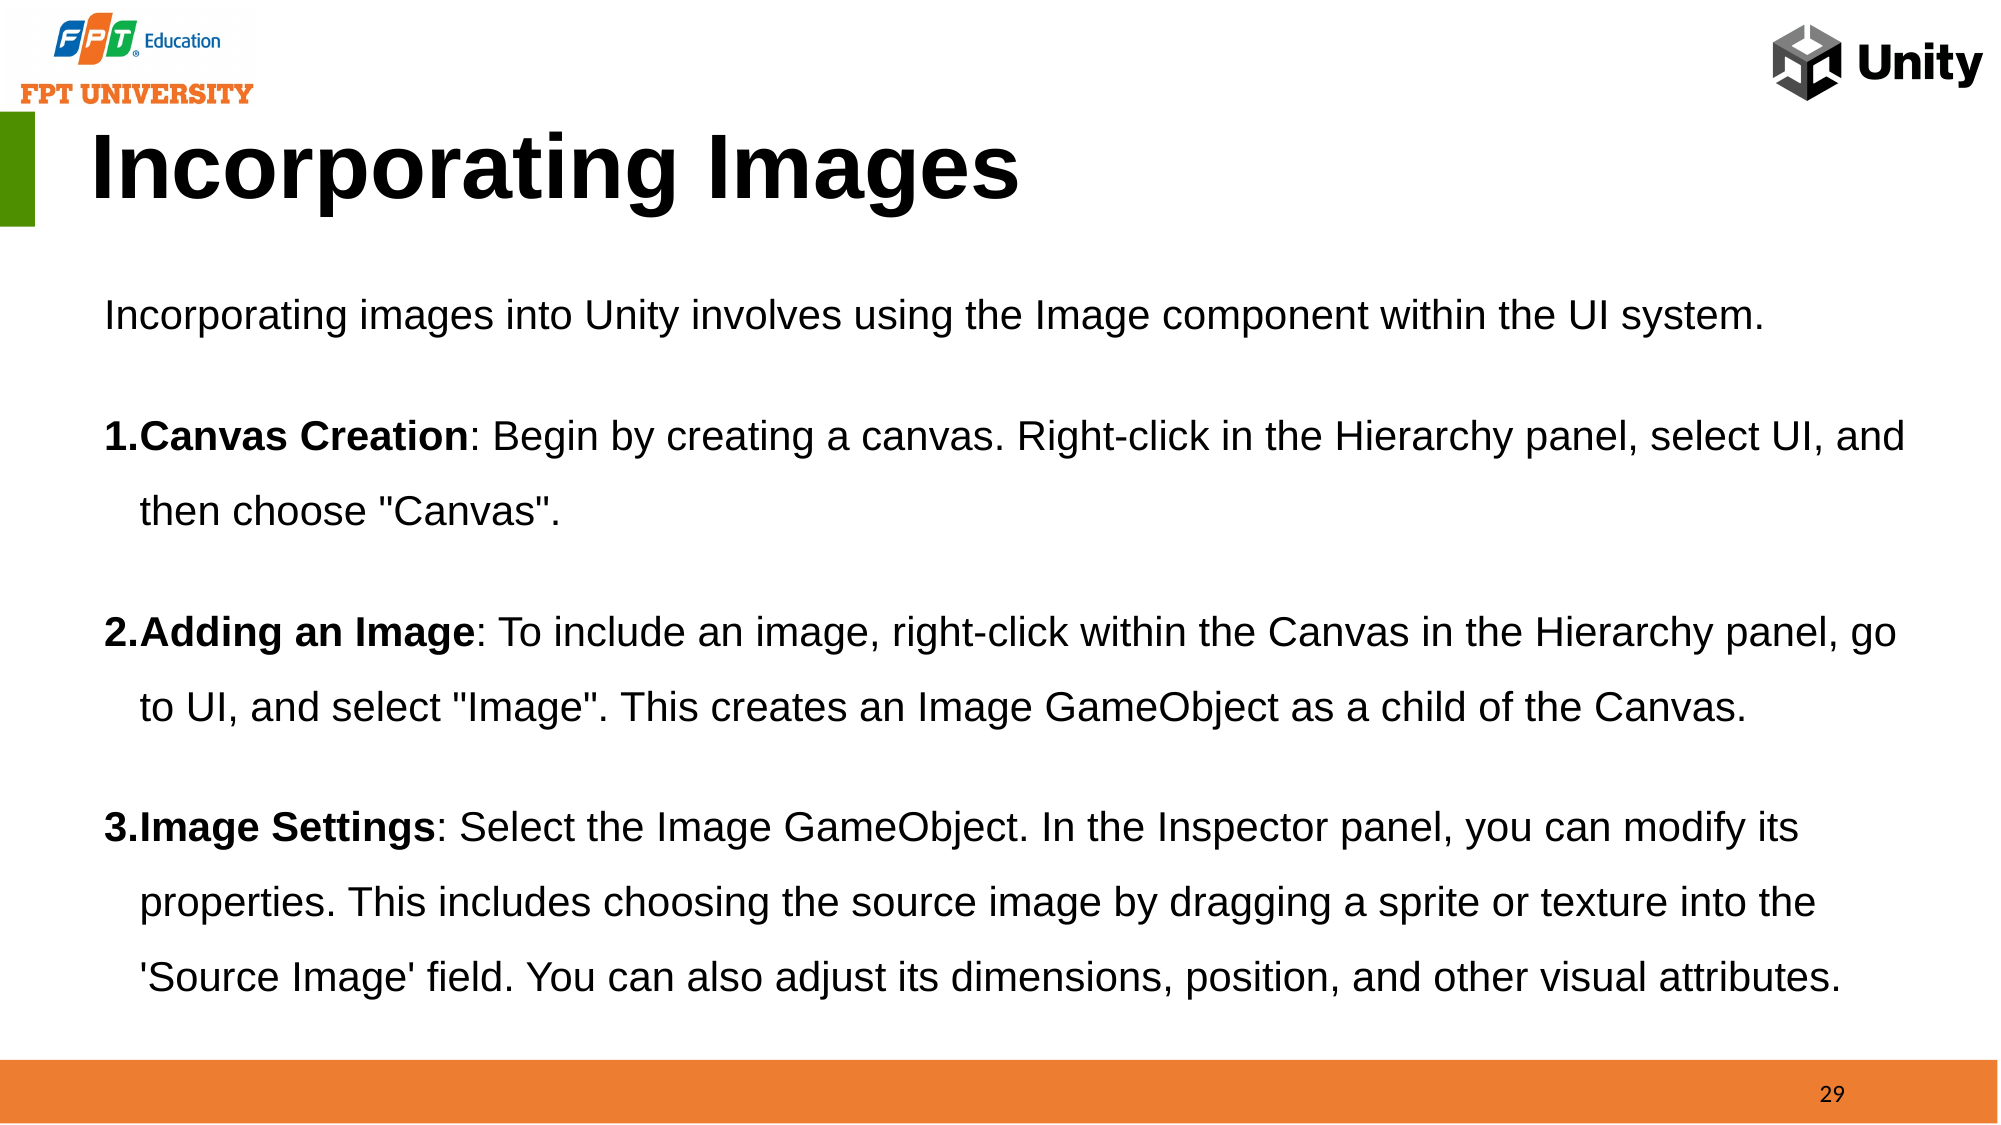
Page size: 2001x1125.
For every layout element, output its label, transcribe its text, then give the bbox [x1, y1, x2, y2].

picture [4, 4, 262, 109]
text_box Incorporating images into Unity involves using the Image component within the UI system. Canvas Creation: Begin by creating a canvas. Right-click in the Hierarchy panel, select UI, and then choose "Canvas". Adding an Image: To include an image, right-click within the Canvas in the Hierarchy panel, go to UI, and select "Image". This creates an Image GameObject as a child of the Canvas. Image Settings: Select the Image GameObject. In the Inspector panel, you can modify its properties. This includes choosing the source image by dragging a sprite or texture into the 'Source Image' field. You can also adjust its dimensions, position, and other visual attributes. [89, 255, 1950, 965]
slide_number 29 [1412, 1063, 1860, 1121]
text_box Incorporating Images [37, 111, 1975, 227]
picture [1765, 0, 1992, 126]
